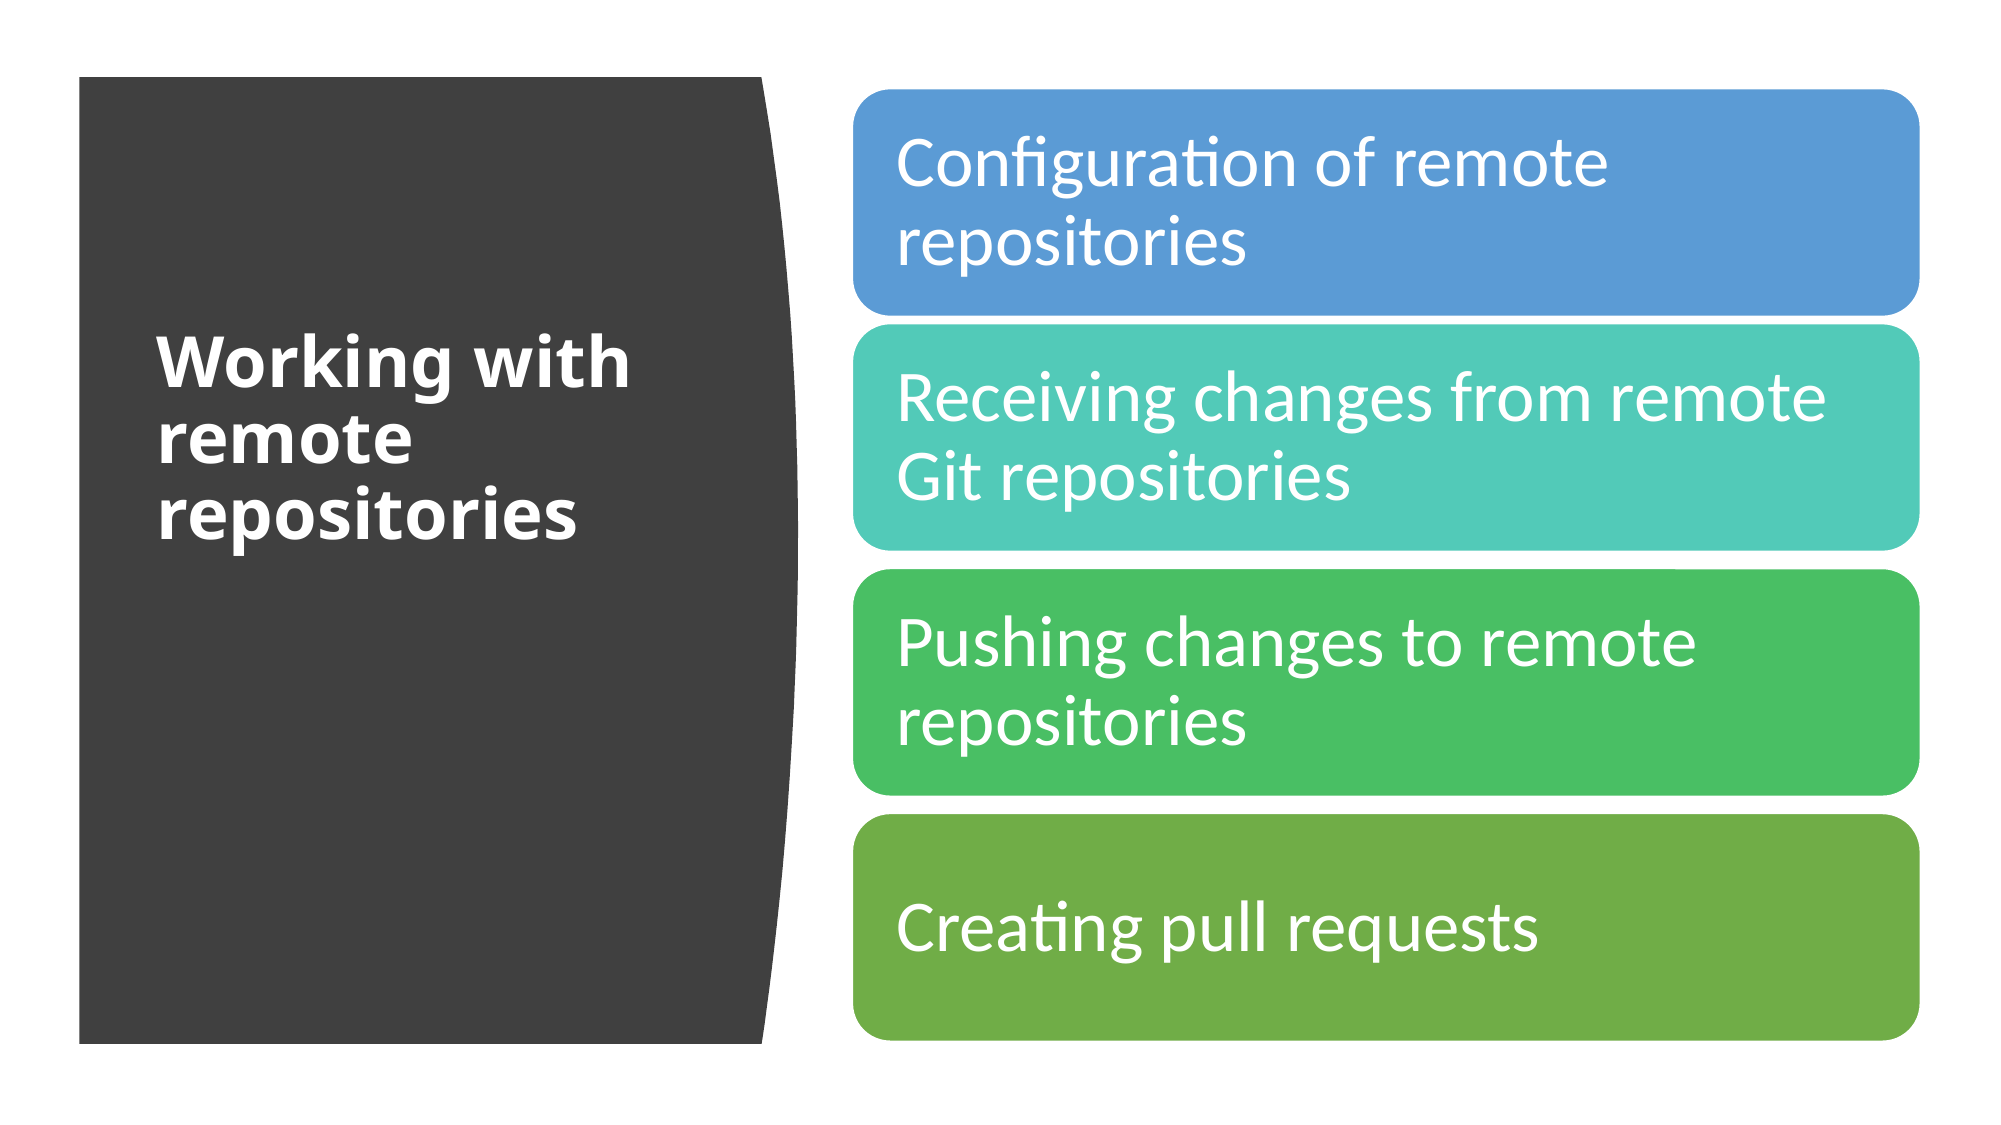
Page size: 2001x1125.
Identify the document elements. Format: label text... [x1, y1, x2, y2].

title Working with remote repositories [141, 166, 702, 953]
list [852, 77, 1921, 1043]
text_box [78, 76, 800, 1045]
